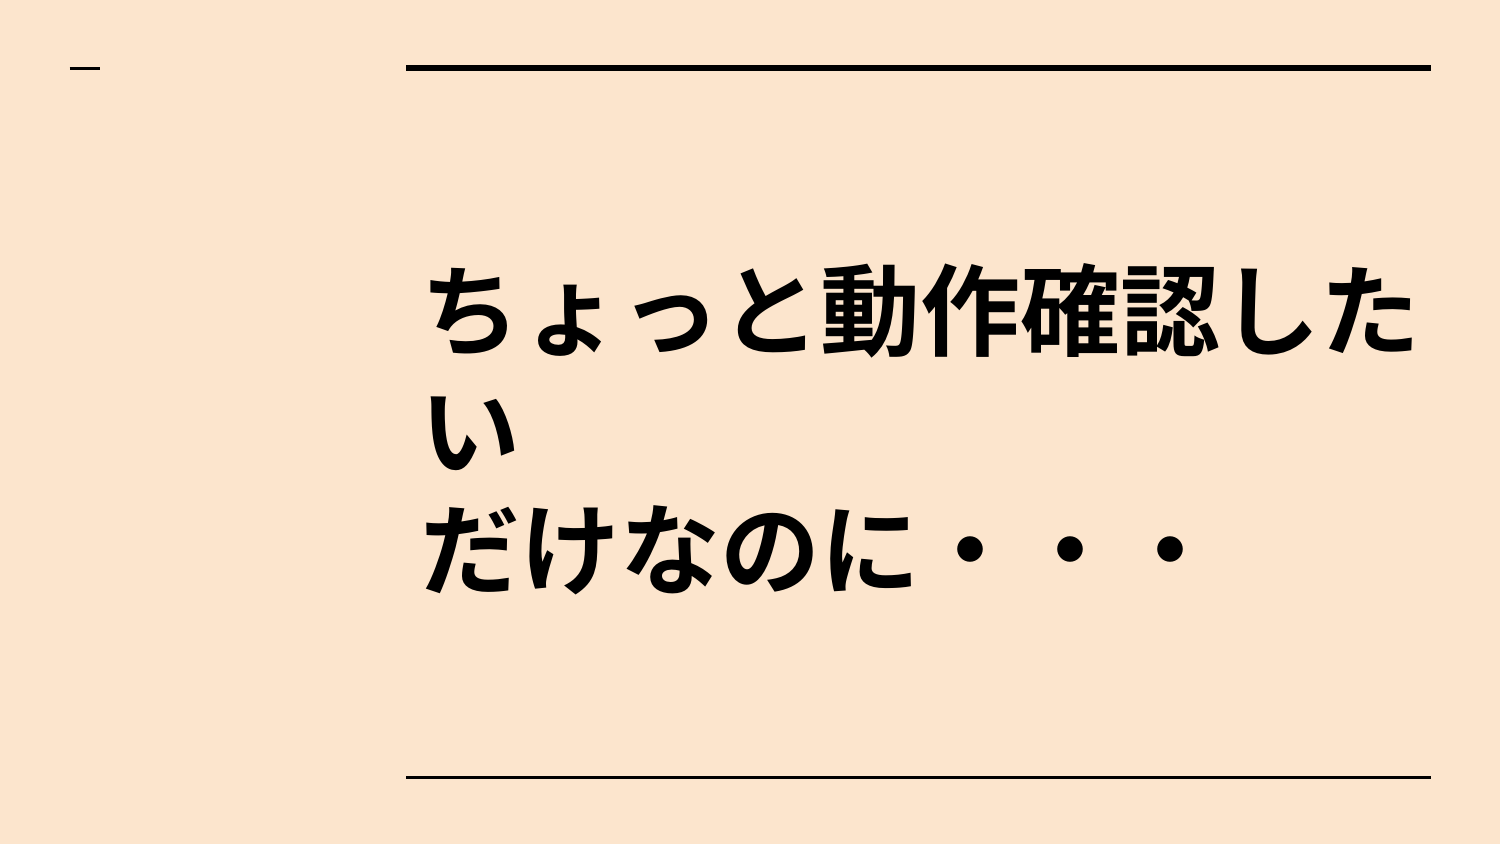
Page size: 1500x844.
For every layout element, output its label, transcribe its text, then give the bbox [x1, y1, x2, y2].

title ちょっと動作確認したい だけなのに・・・ [405, 233, 1437, 635]
